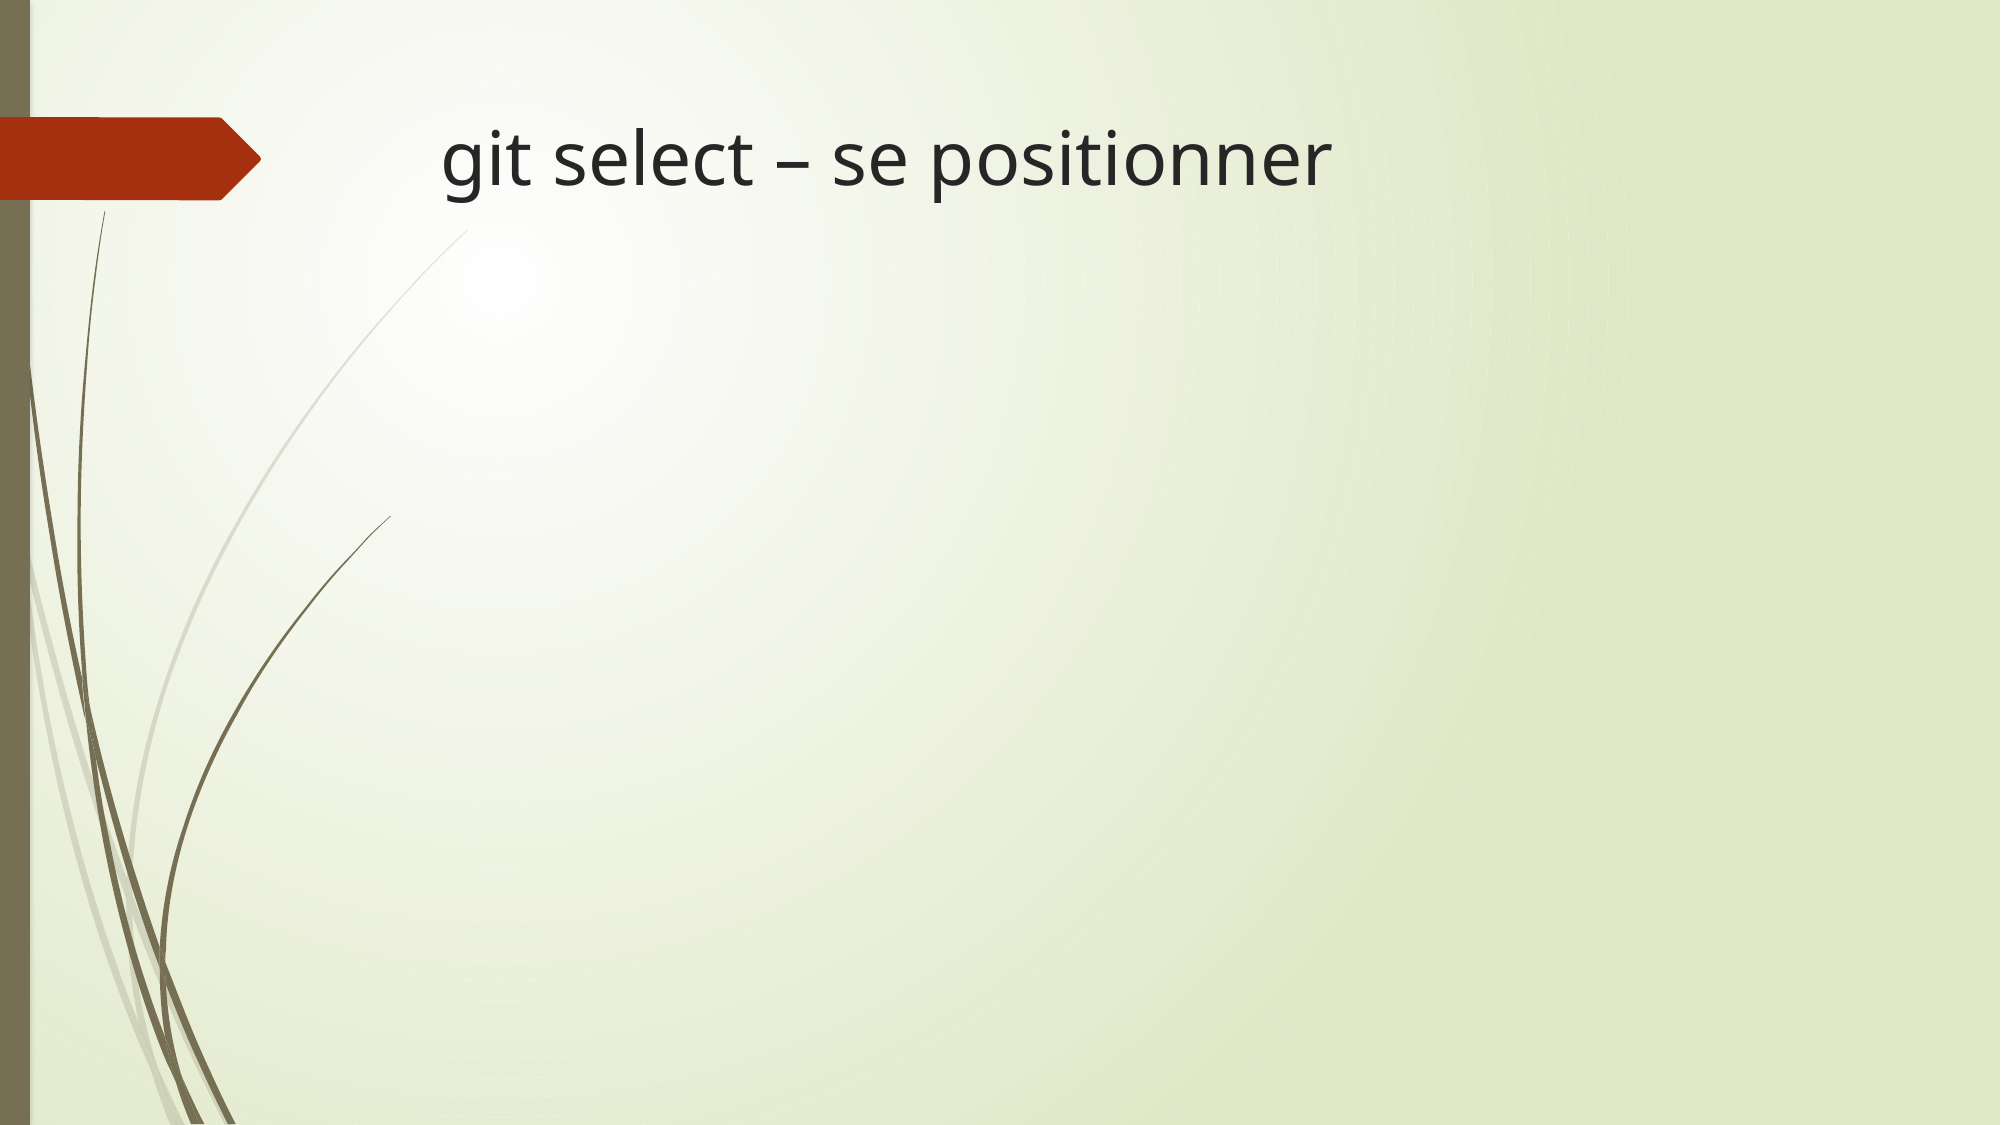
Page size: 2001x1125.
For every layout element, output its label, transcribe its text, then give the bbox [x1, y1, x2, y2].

title git select – se positionner [425, 102, 1888, 313]
